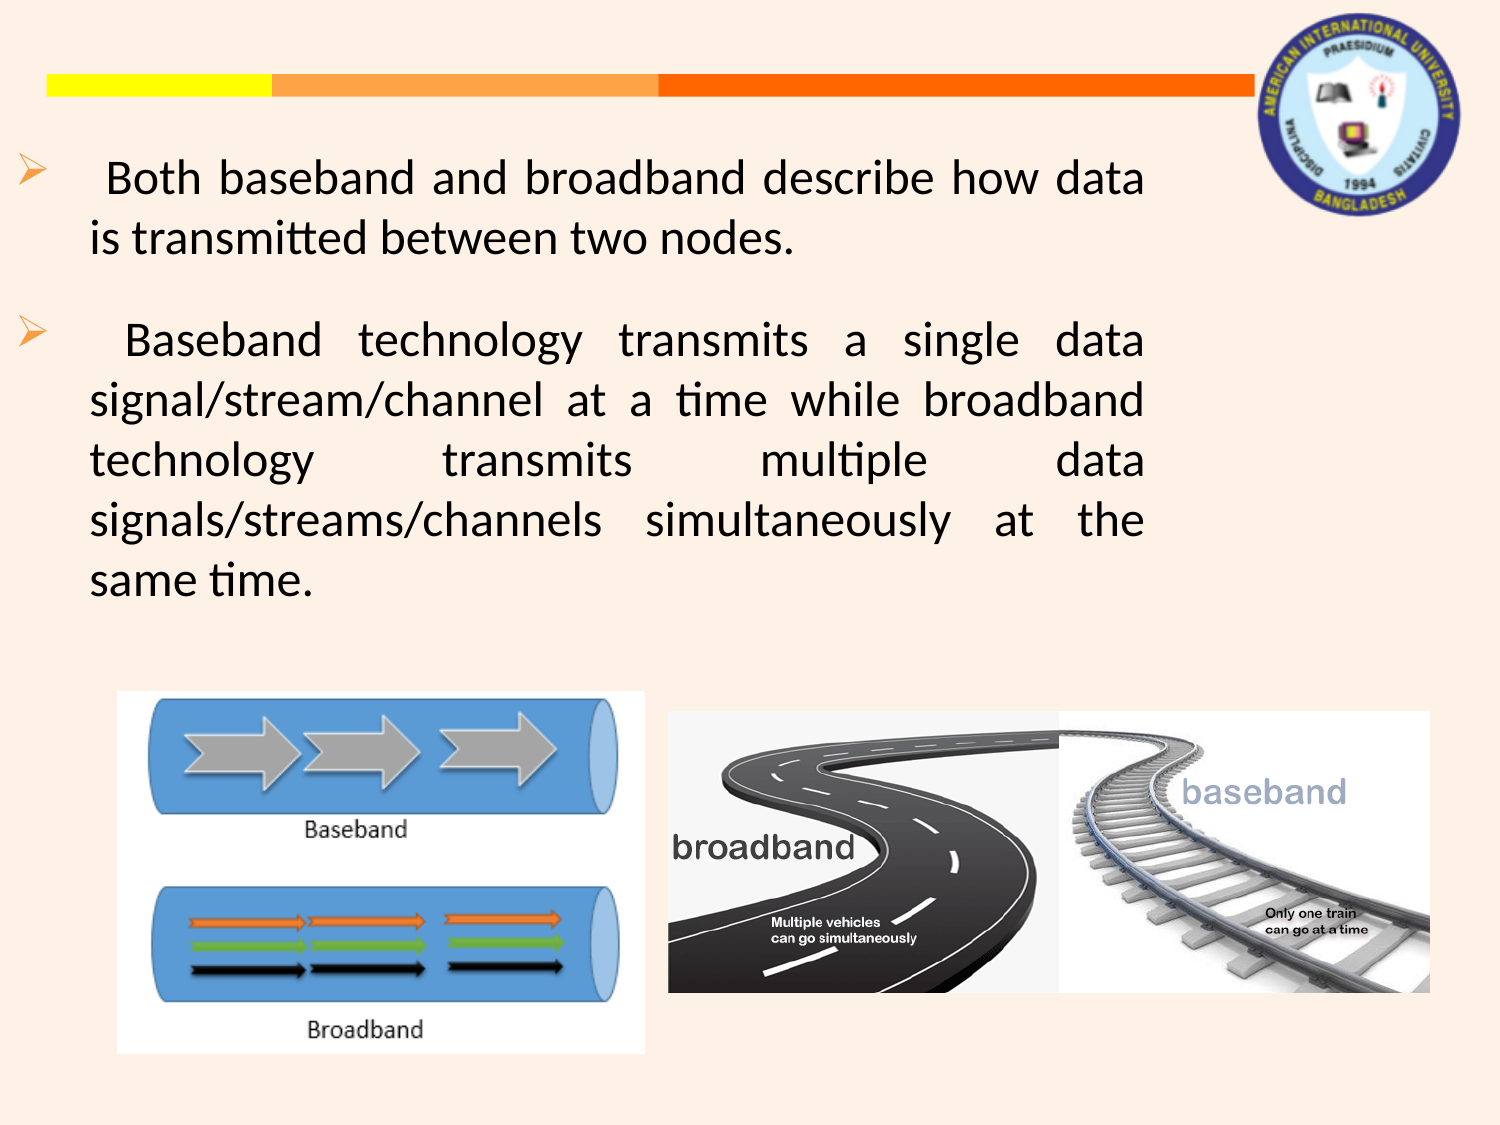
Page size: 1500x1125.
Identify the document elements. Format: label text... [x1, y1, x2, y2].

picture [116, 690, 645, 1055]
picture [668, 710, 1430, 994]
picture [1254, 9, 1465, 221]
list Both baseband and broadband describe how data is transmitted between two nodes. Baseband technology transmits a single data signal/stream/channel at a time while broadband technology transmits multiple data signals/streams/channels simultaneously at the same time. [0, 137, 1161, 793]
